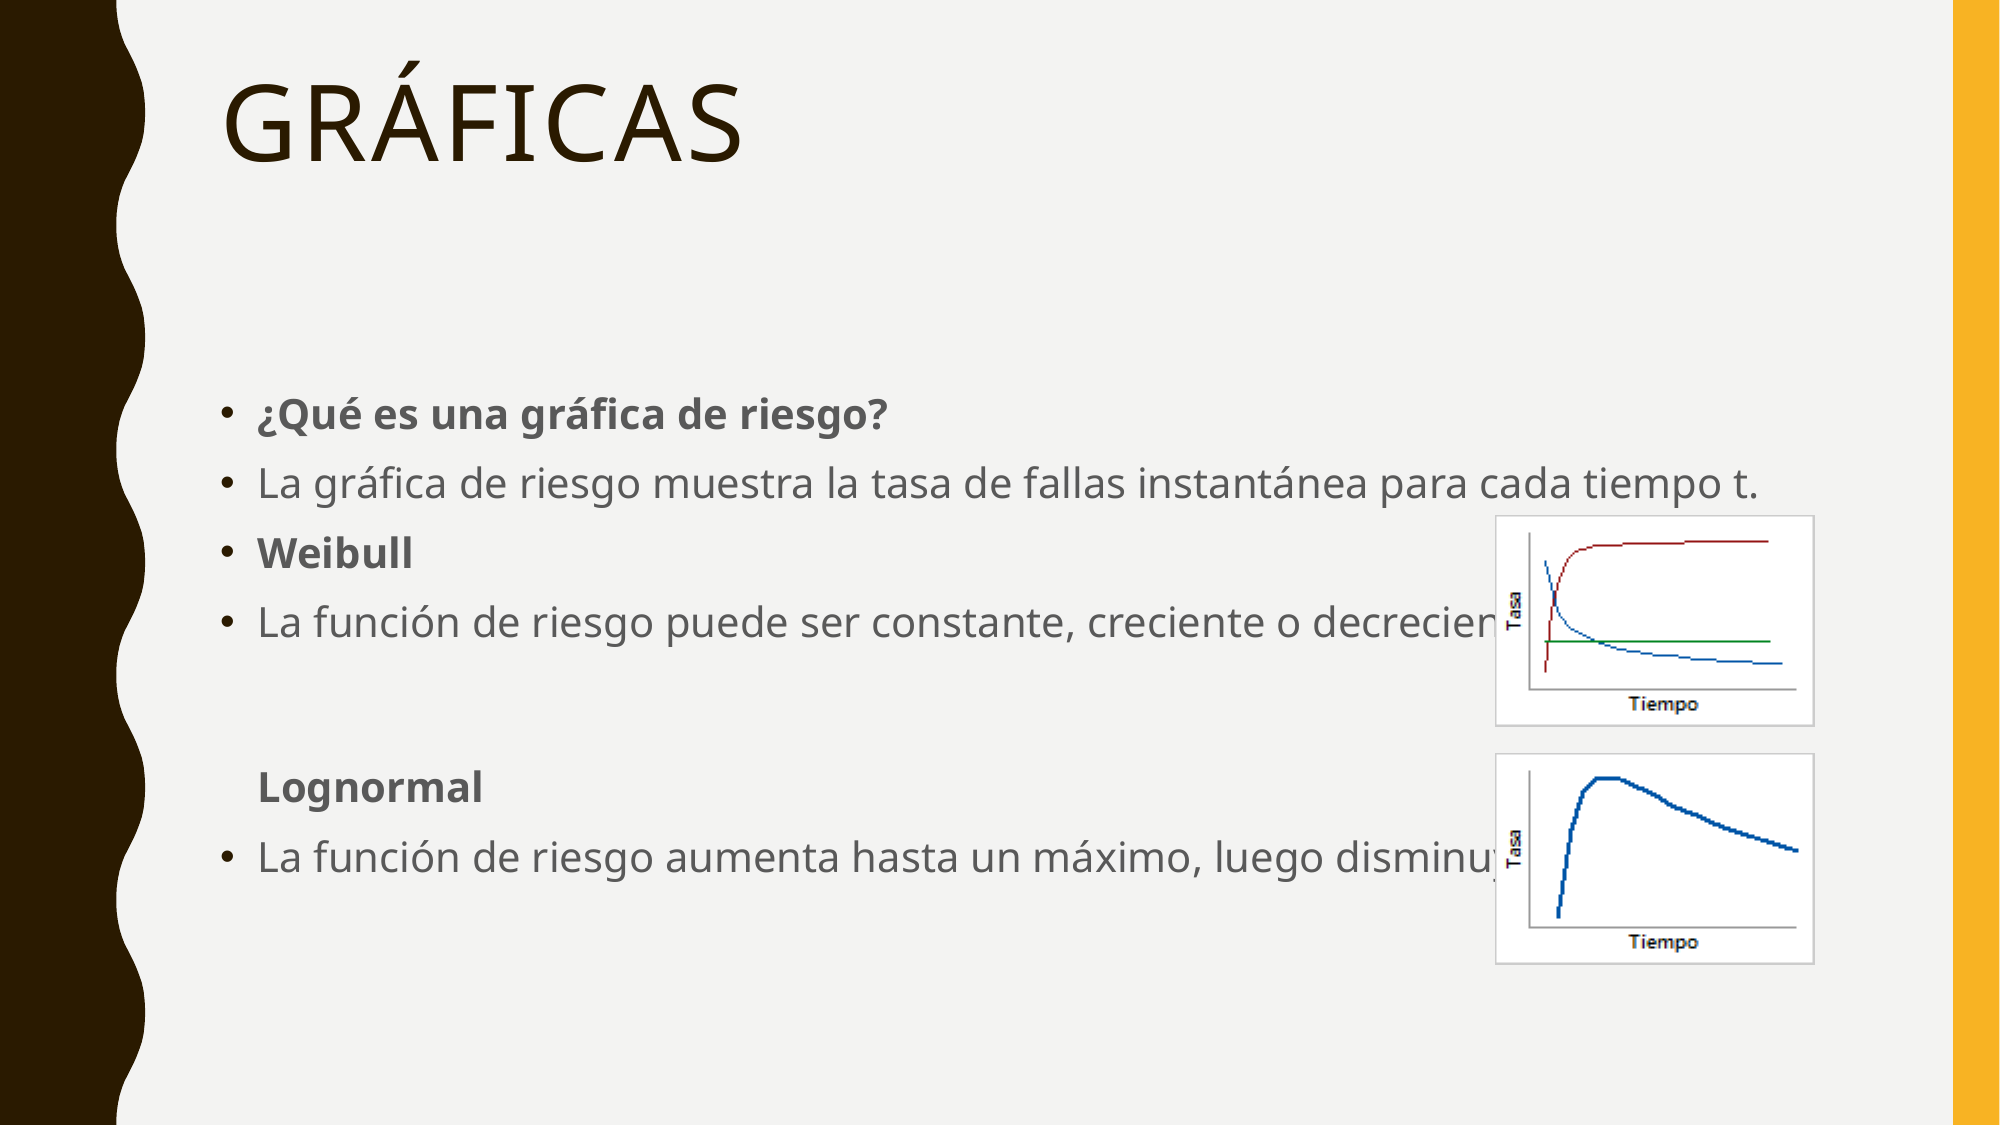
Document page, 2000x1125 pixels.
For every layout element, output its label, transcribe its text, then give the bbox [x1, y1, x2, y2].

picture [1495, 515, 1815, 727]
list ¿Qué es una gráfica de riesgo? La gráfica de riesgo muestra la tasa de fallas instantánea para cada tiempo t. Weibull La función de riesgo puede ser constante, creciente o decreciente. Lognormal La función de riesgo aumenta hasta un máximo, luego disminuye. [205, 375, 1875, 965]
title Gráficas [205, 62, 1875, 308]
picture [1495, 753, 1815, 965]
